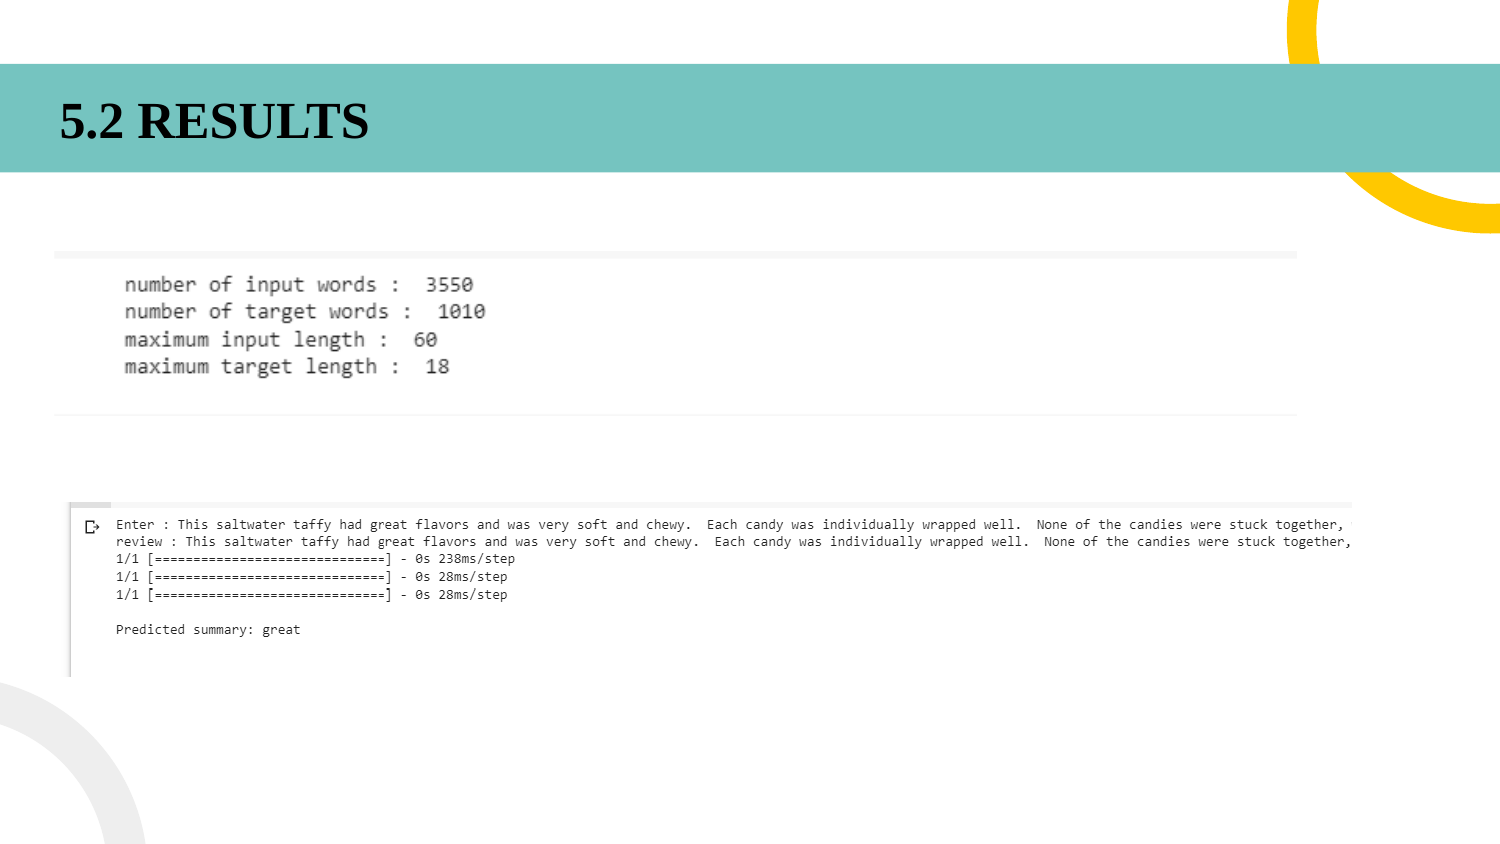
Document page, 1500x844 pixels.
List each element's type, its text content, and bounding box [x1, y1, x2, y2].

picture [27, 251, 1297, 417]
picture [61, 502, 1353, 677]
title 5.2 RESULTS [27, 71, 1298, 166]
